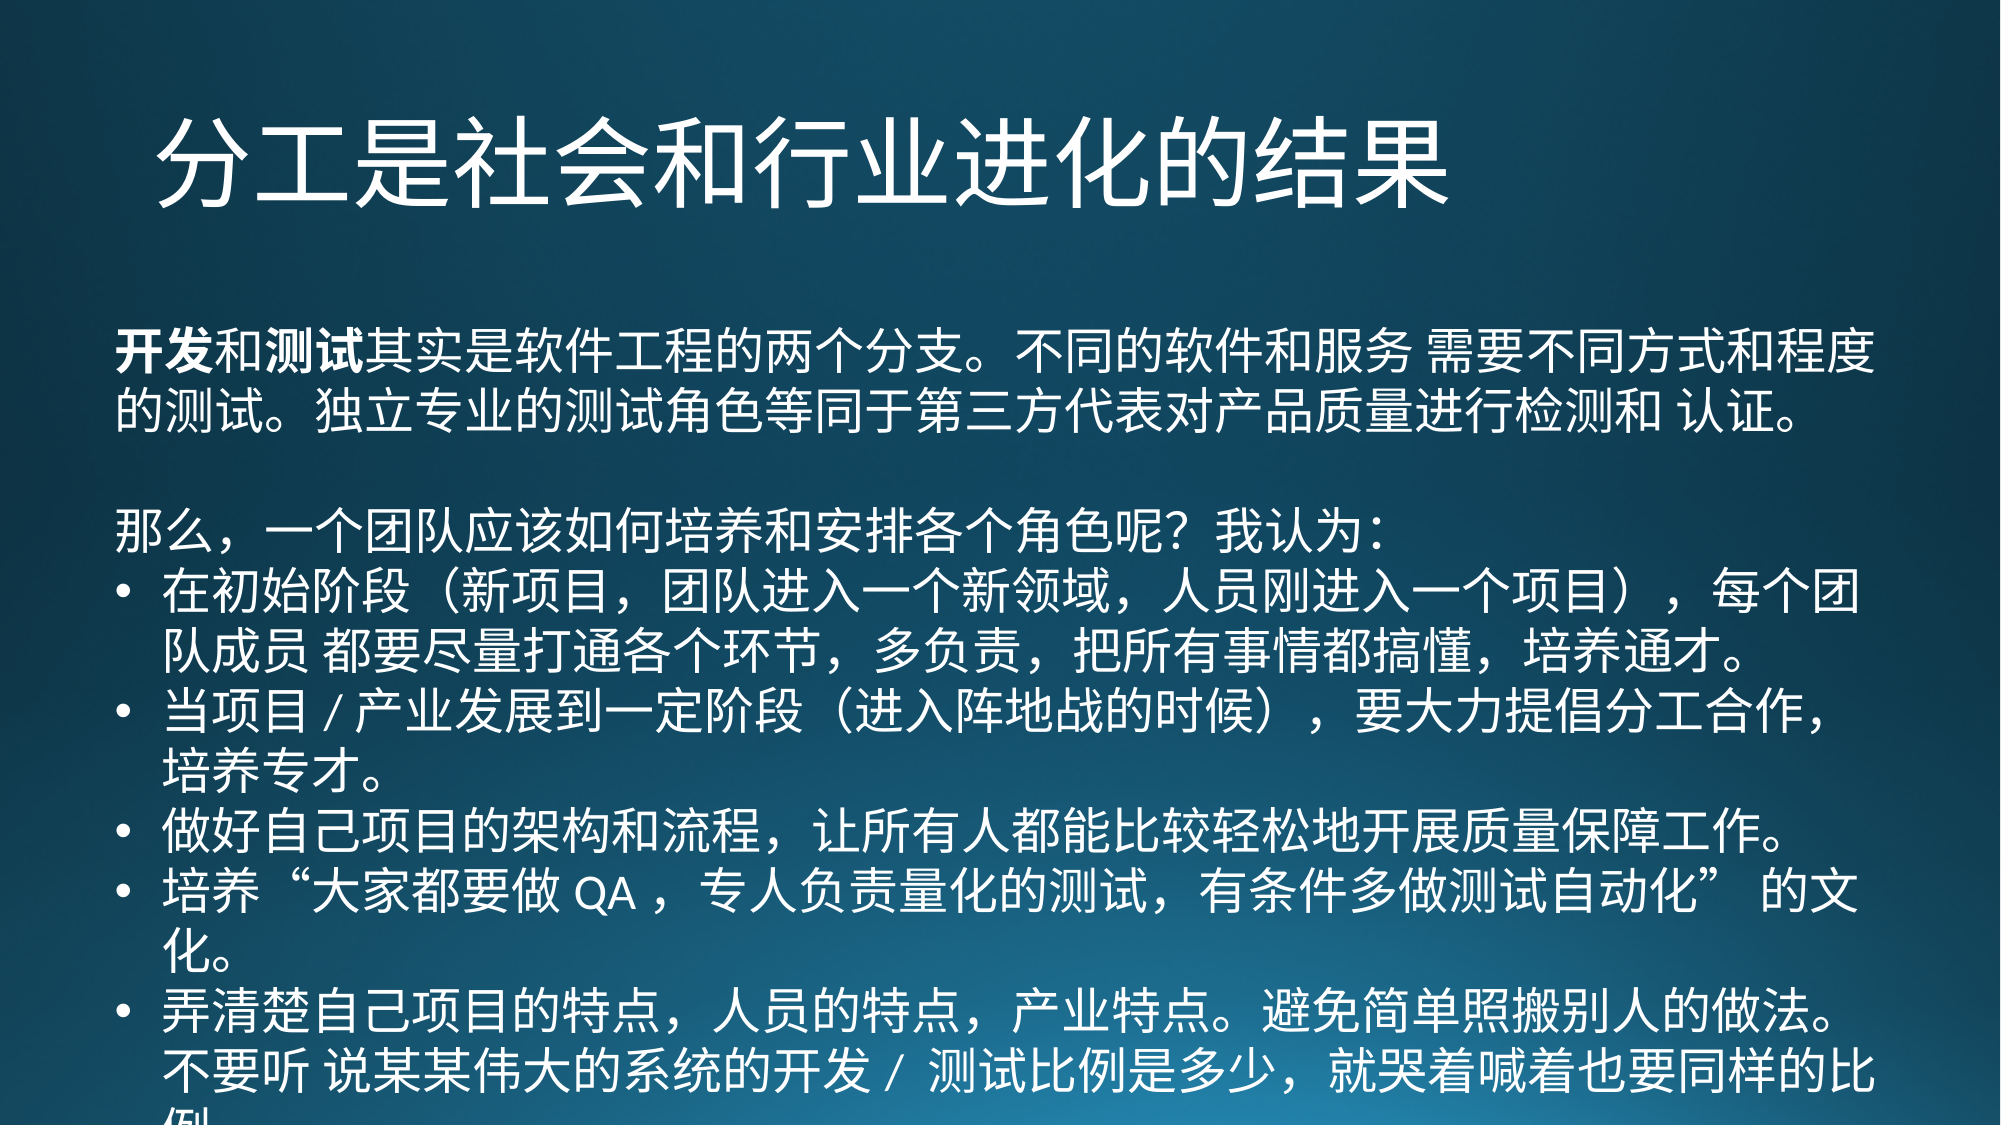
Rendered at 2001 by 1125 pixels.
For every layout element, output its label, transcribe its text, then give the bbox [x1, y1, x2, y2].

text_box 开发和测试其实是软件工程的两个分支。不同的软件和服务 需要不同方式和程度的测试。独立专业的测试角色等同于第三方代表对产品质量进行检测和 认证。 那么，一个团队应该如何培养和安排各个角色呢？我认为： 在初始阶段（新项目，团队进入一个新领域，人员刚进入一个项目），每个团队成员 都要尽量打通各个环节，多负责，把所有事情都搞懂，培养通才。 当项目/产业发展到一定阶段（进入阵地战的时候），要大力提倡分工合作，培养专才。 做好自己项目的架构和流程，让所有人都能比较轻松地开展质量保障工作。 培养“大家都要做QA，专人负责量化的测试，有条件多做测试自动化” 的文化。 弄清楚自己项目的特点，人员的特点，产业特点。避免简单照搬别人的做法。不要听 说某某伟大的系统的开发/ 测试比例是多少，就哭着喊着也要同样的比例…… [99, 312, 1900, 1125]
title 分工是社会和行业进化的结果 [137, 59, 1863, 278]
picture [0, 0, 2001, 1125]
